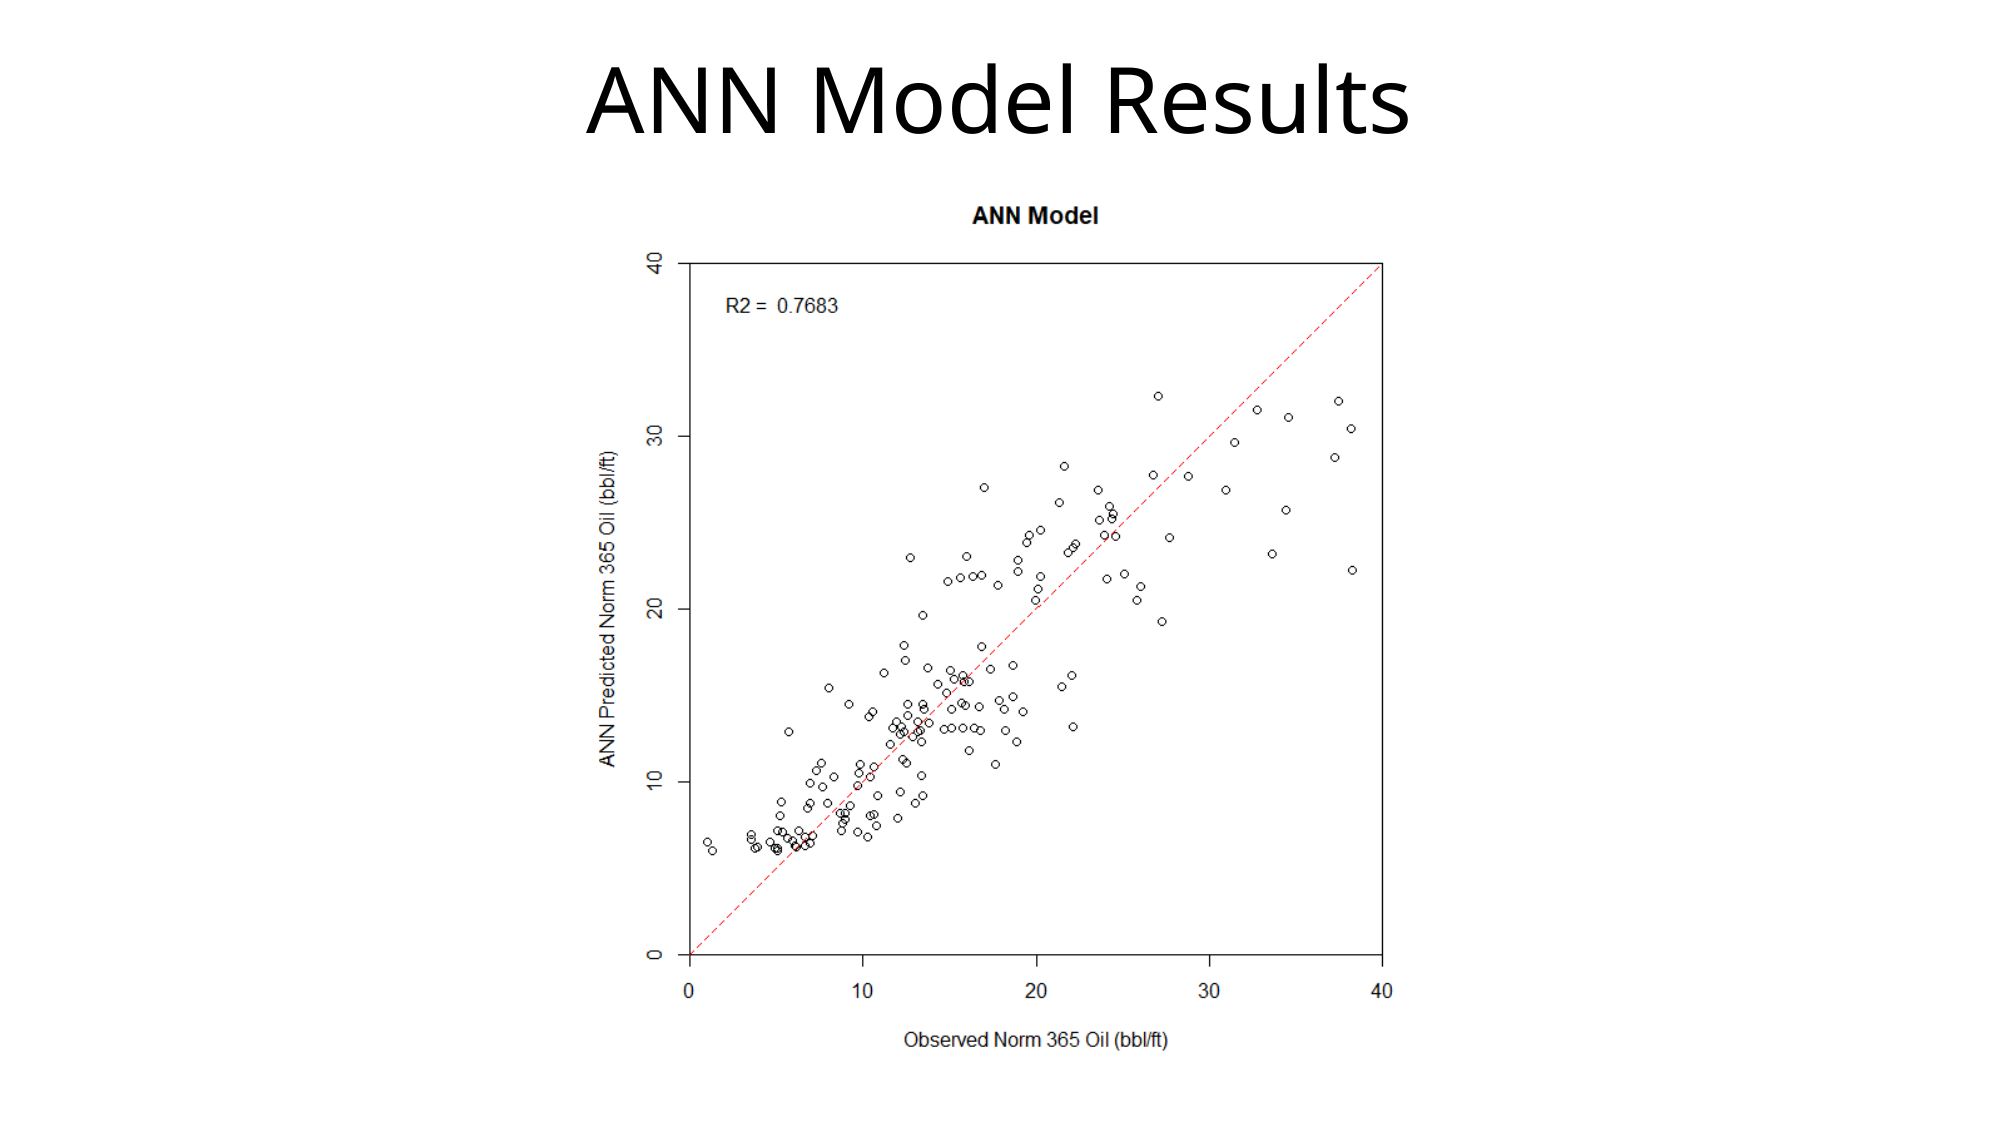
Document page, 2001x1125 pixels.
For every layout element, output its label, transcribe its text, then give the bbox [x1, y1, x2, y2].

title ANN Model Results [0, 0, 2000, 209]
picture [598, 184, 1402, 1063]
